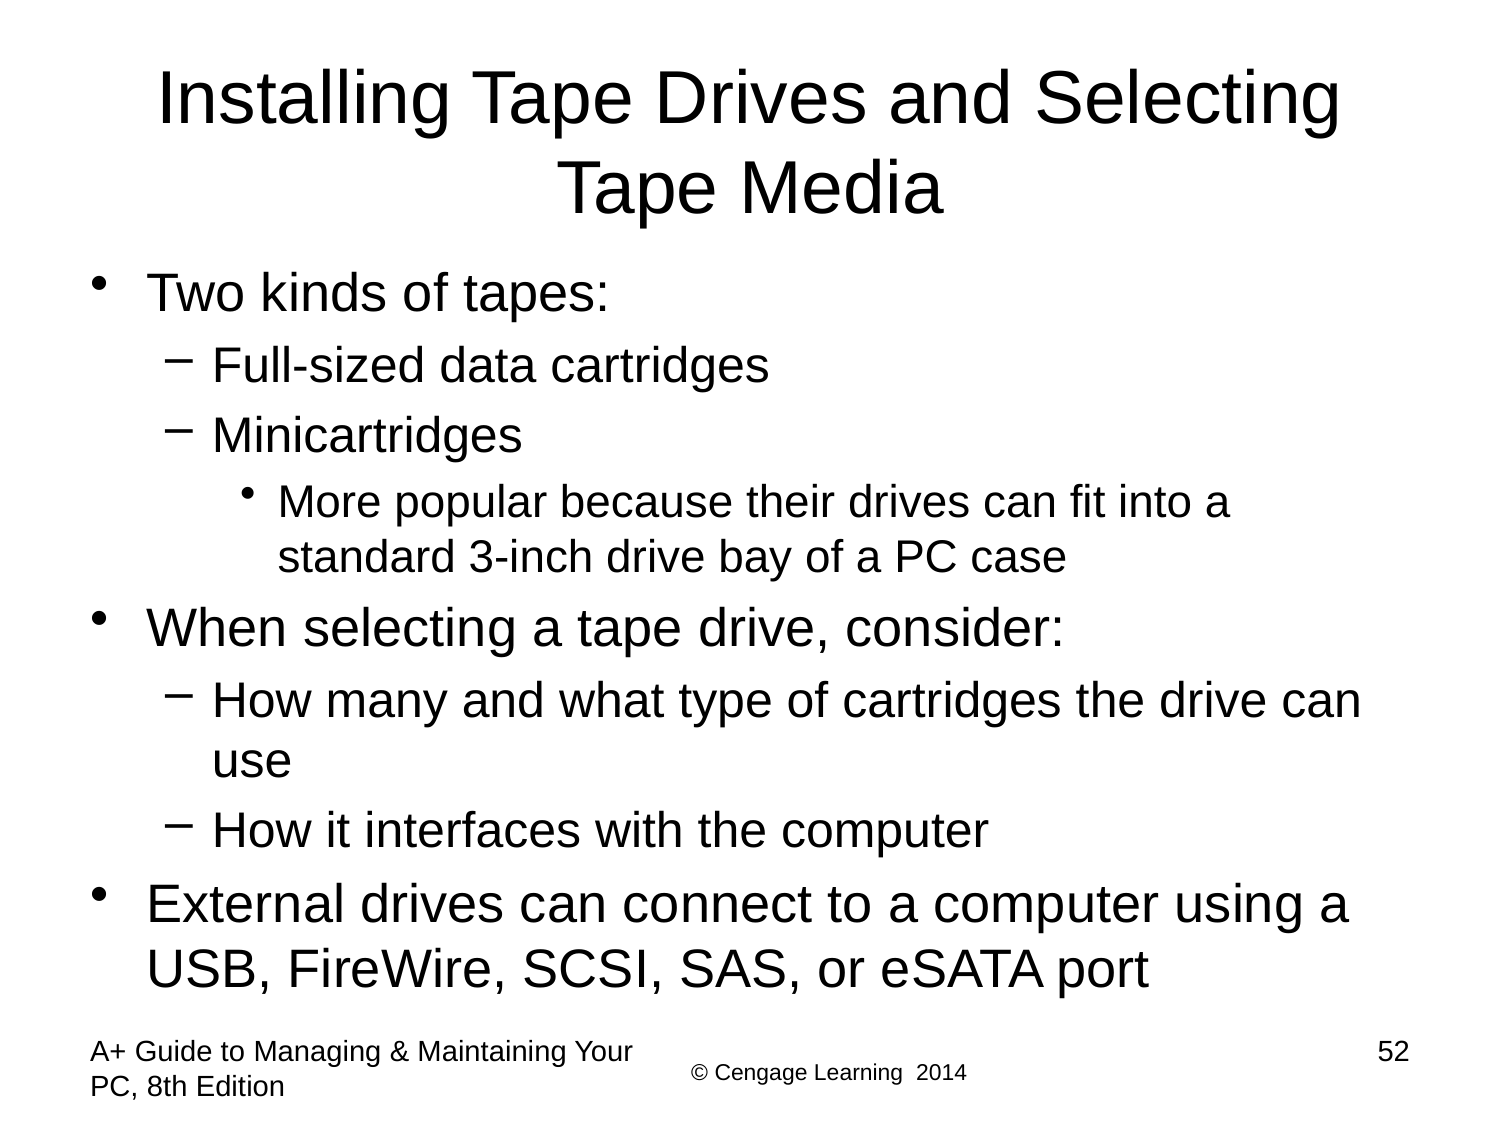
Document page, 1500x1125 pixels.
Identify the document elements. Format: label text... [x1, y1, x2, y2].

list Two kinds of tapes: Full-sized data cartridges Minicartridges More popular because their drives can fit into a standard 3-inch drive bay of a PC case When selecting a tape drive, consider: How many and what type of cartridges the drive can use How it interfaces with the computer External drives can connect to a computer using a USB, FireWire, SCSI, SAS, or eSATA port [75, 249, 1425, 993]
slide_number 52 [1074, 1024, 1426, 1103]
footer A+ Guide to Managing & Maintaining Your PC, 8th Edition [74, 1024, 663, 1103]
title Installing Tape Drives and Selecting Tape Media [75, 45, 1425, 233]
